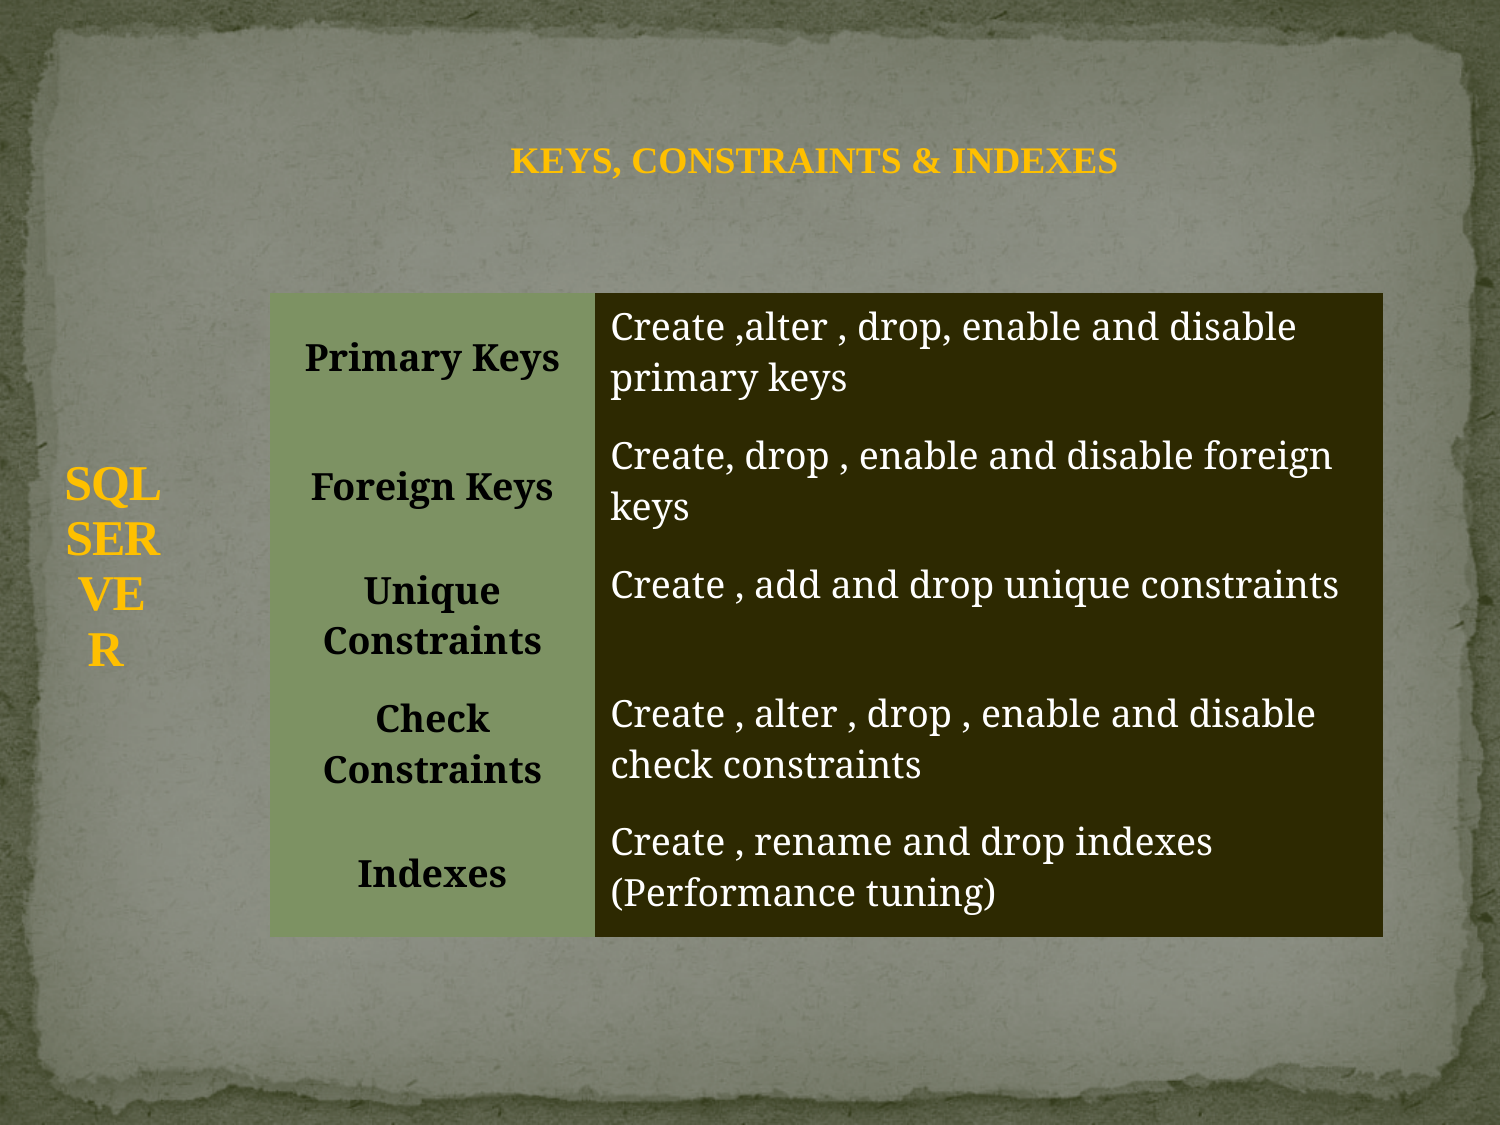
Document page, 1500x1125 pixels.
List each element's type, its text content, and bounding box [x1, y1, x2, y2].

table_cell Create , alter , drop , enable and disable check constraints [595, 680, 1383, 808]
table_cell Foreign Keys [270, 422, 595, 551]
table_header Create ,alter , drop, enable and disable primary keys [595, 293, 1383, 422]
table_cell Create, drop , enable and disable foreign keys [595, 422, 1383, 551]
table_cell Check Constraints [270, 680, 595, 808]
title SQL SERVER [46, 46, 176, 1079]
table_header Primary Keys [270, 293, 595, 422]
table_cell Unique Constraints [270, 551, 595, 680]
text_box KEYS, CONSTRAINTS & INDEXES [269, 128, 1360, 189]
table_cell Create , rename and drop indexes (Performance tuning) [595, 808, 1383, 937]
table_cell Indexes [270, 808, 595, 937]
table_cell Create , add and drop unique constraints [595, 551, 1383, 680]
